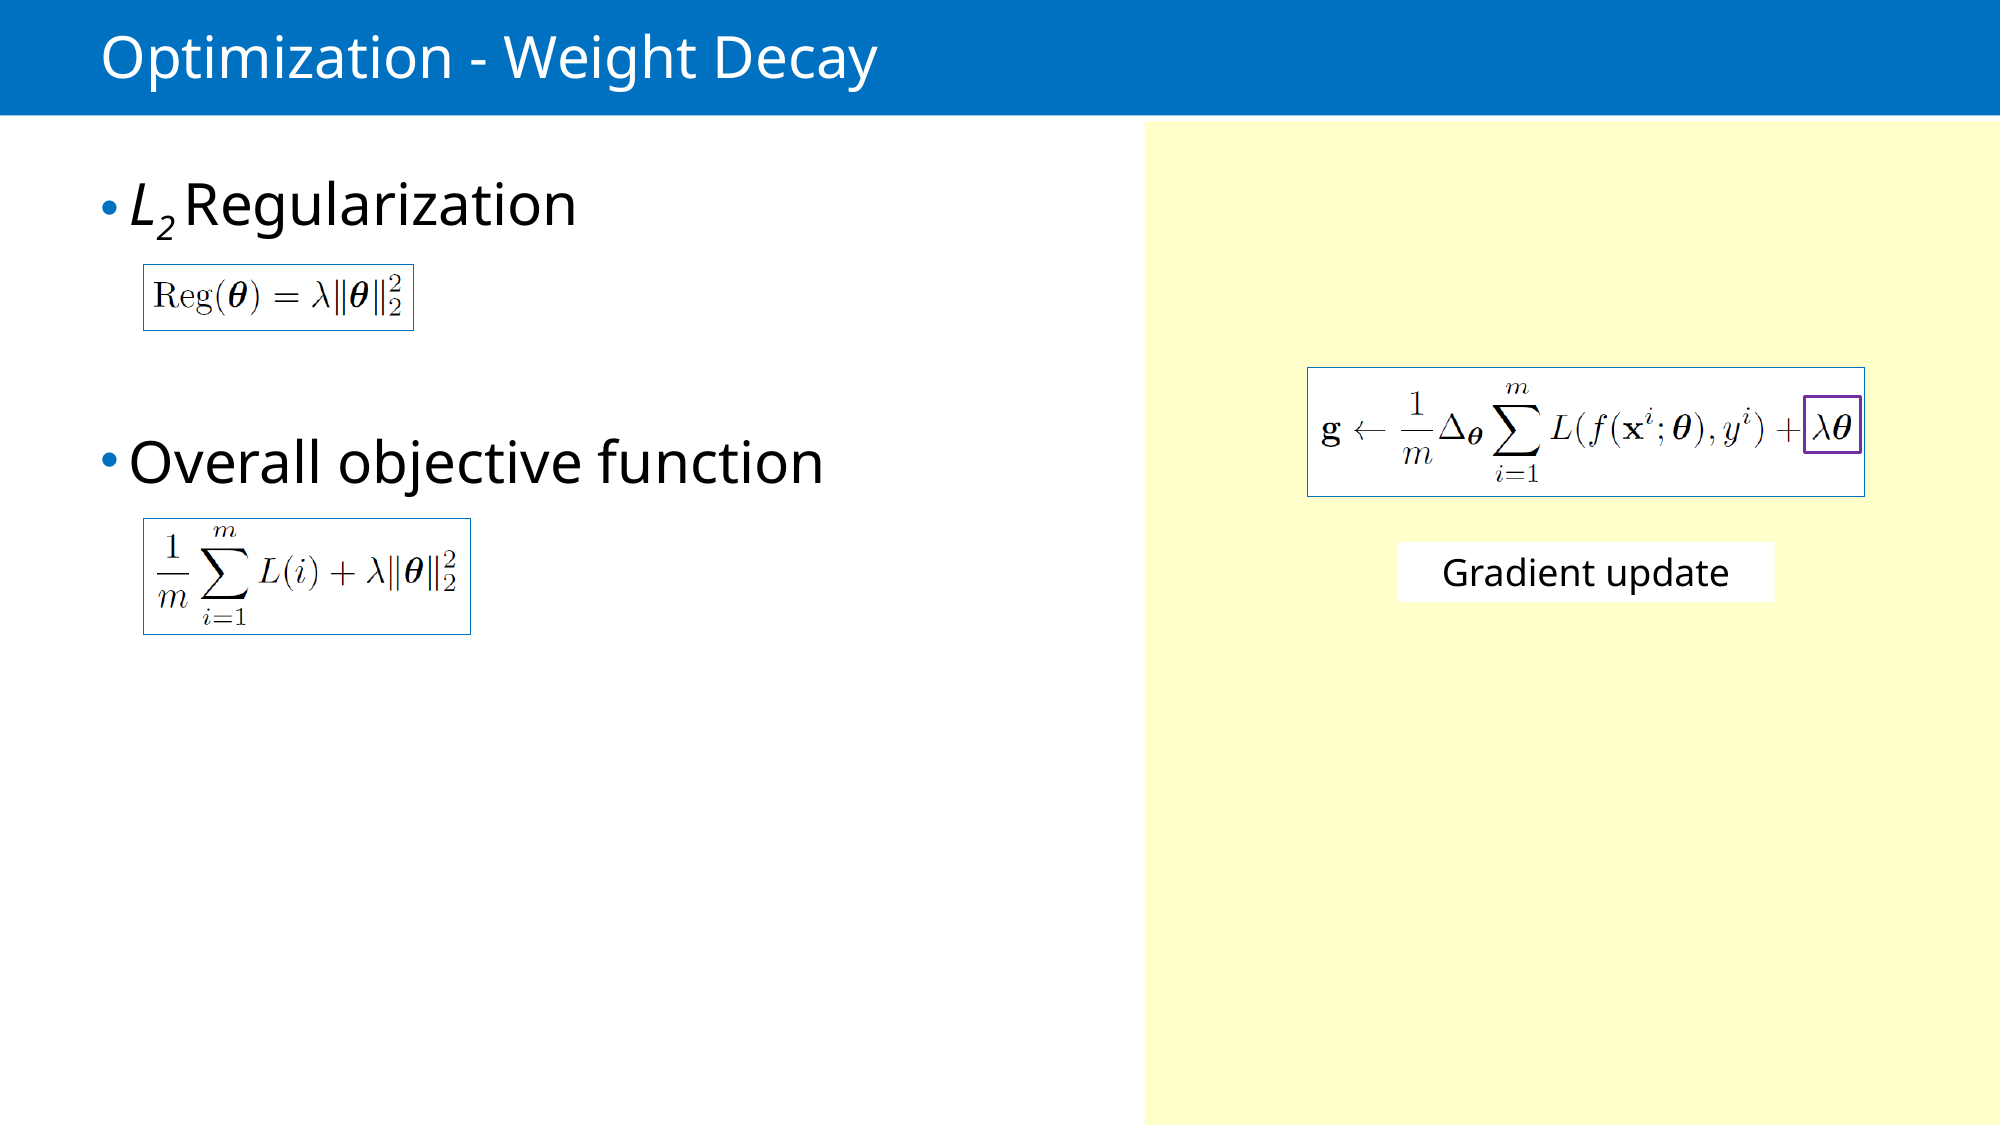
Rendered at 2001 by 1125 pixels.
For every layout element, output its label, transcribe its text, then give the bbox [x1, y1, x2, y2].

list L2 Regularization Overall objective function [100, 167, 1877, 1013]
picture [143, 264, 415, 331]
title Optimization - Weight Decay [100, 0, 1802, 122]
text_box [1306, 366, 1866, 497]
picture [143, 518, 472, 635]
text_box [1144, 121, 2000, 1125]
text_box Gradient update [1397, 542, 1775, 602]
